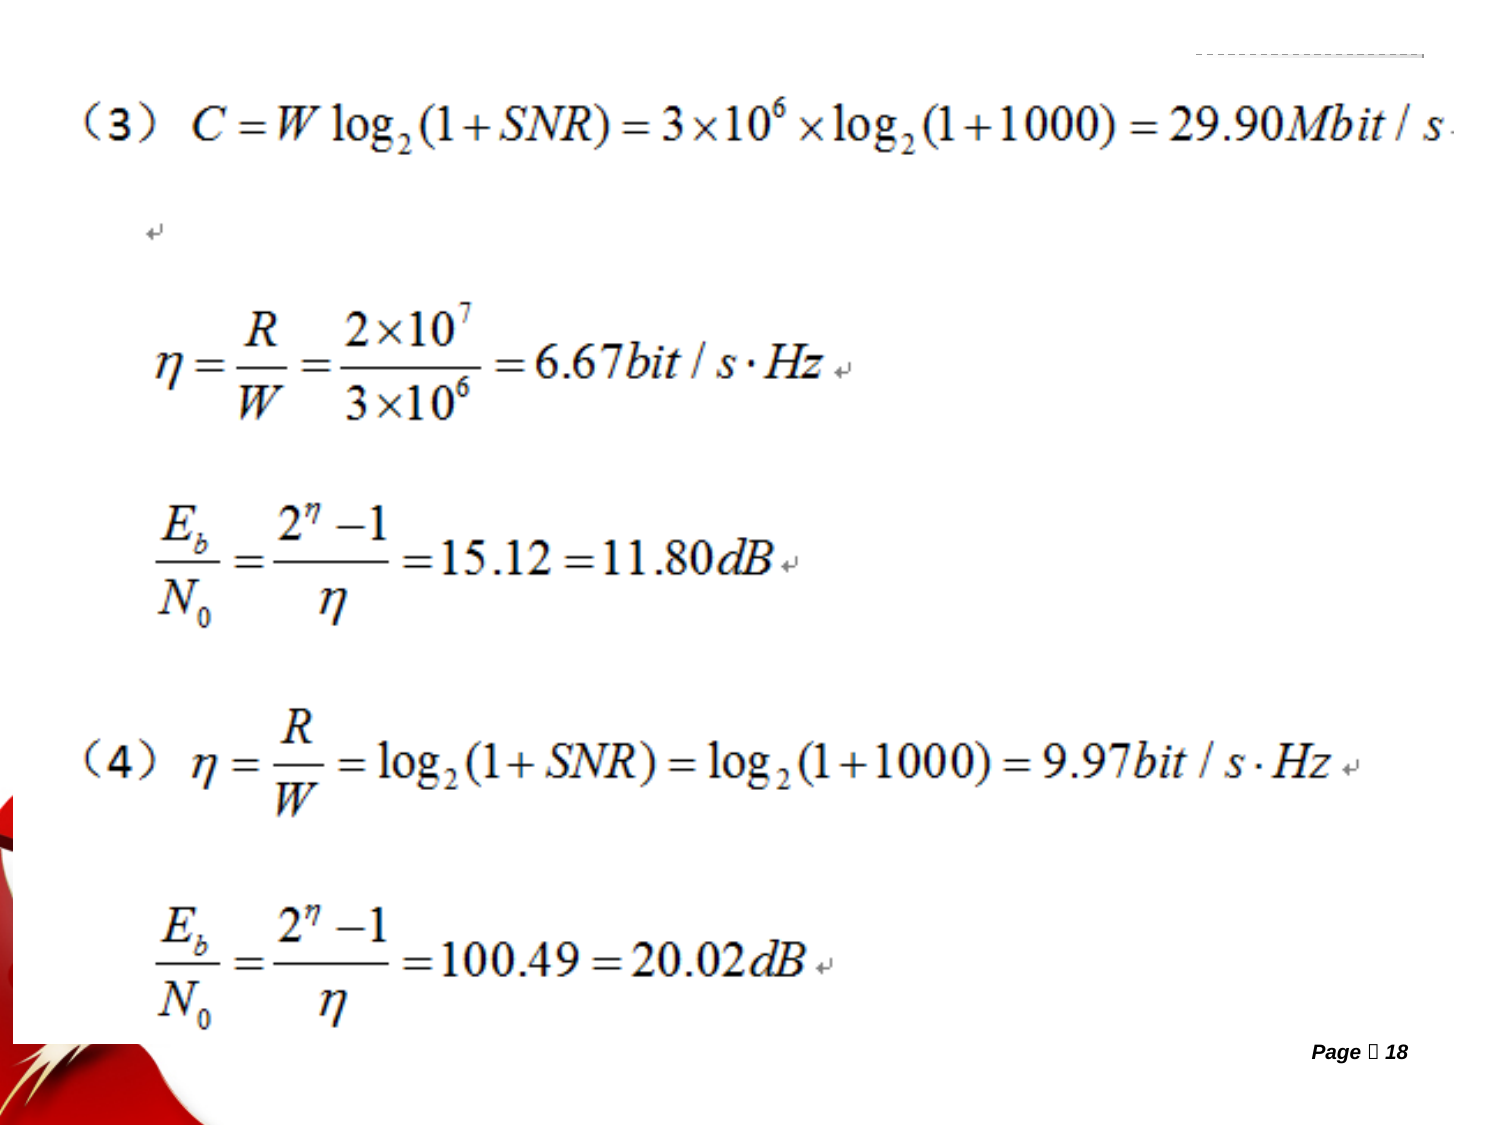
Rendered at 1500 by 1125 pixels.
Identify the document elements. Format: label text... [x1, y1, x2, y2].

picture [0, 0, 1500, 1125]
slide_number Page  18 [1186, 1052, 1424, 1065]
